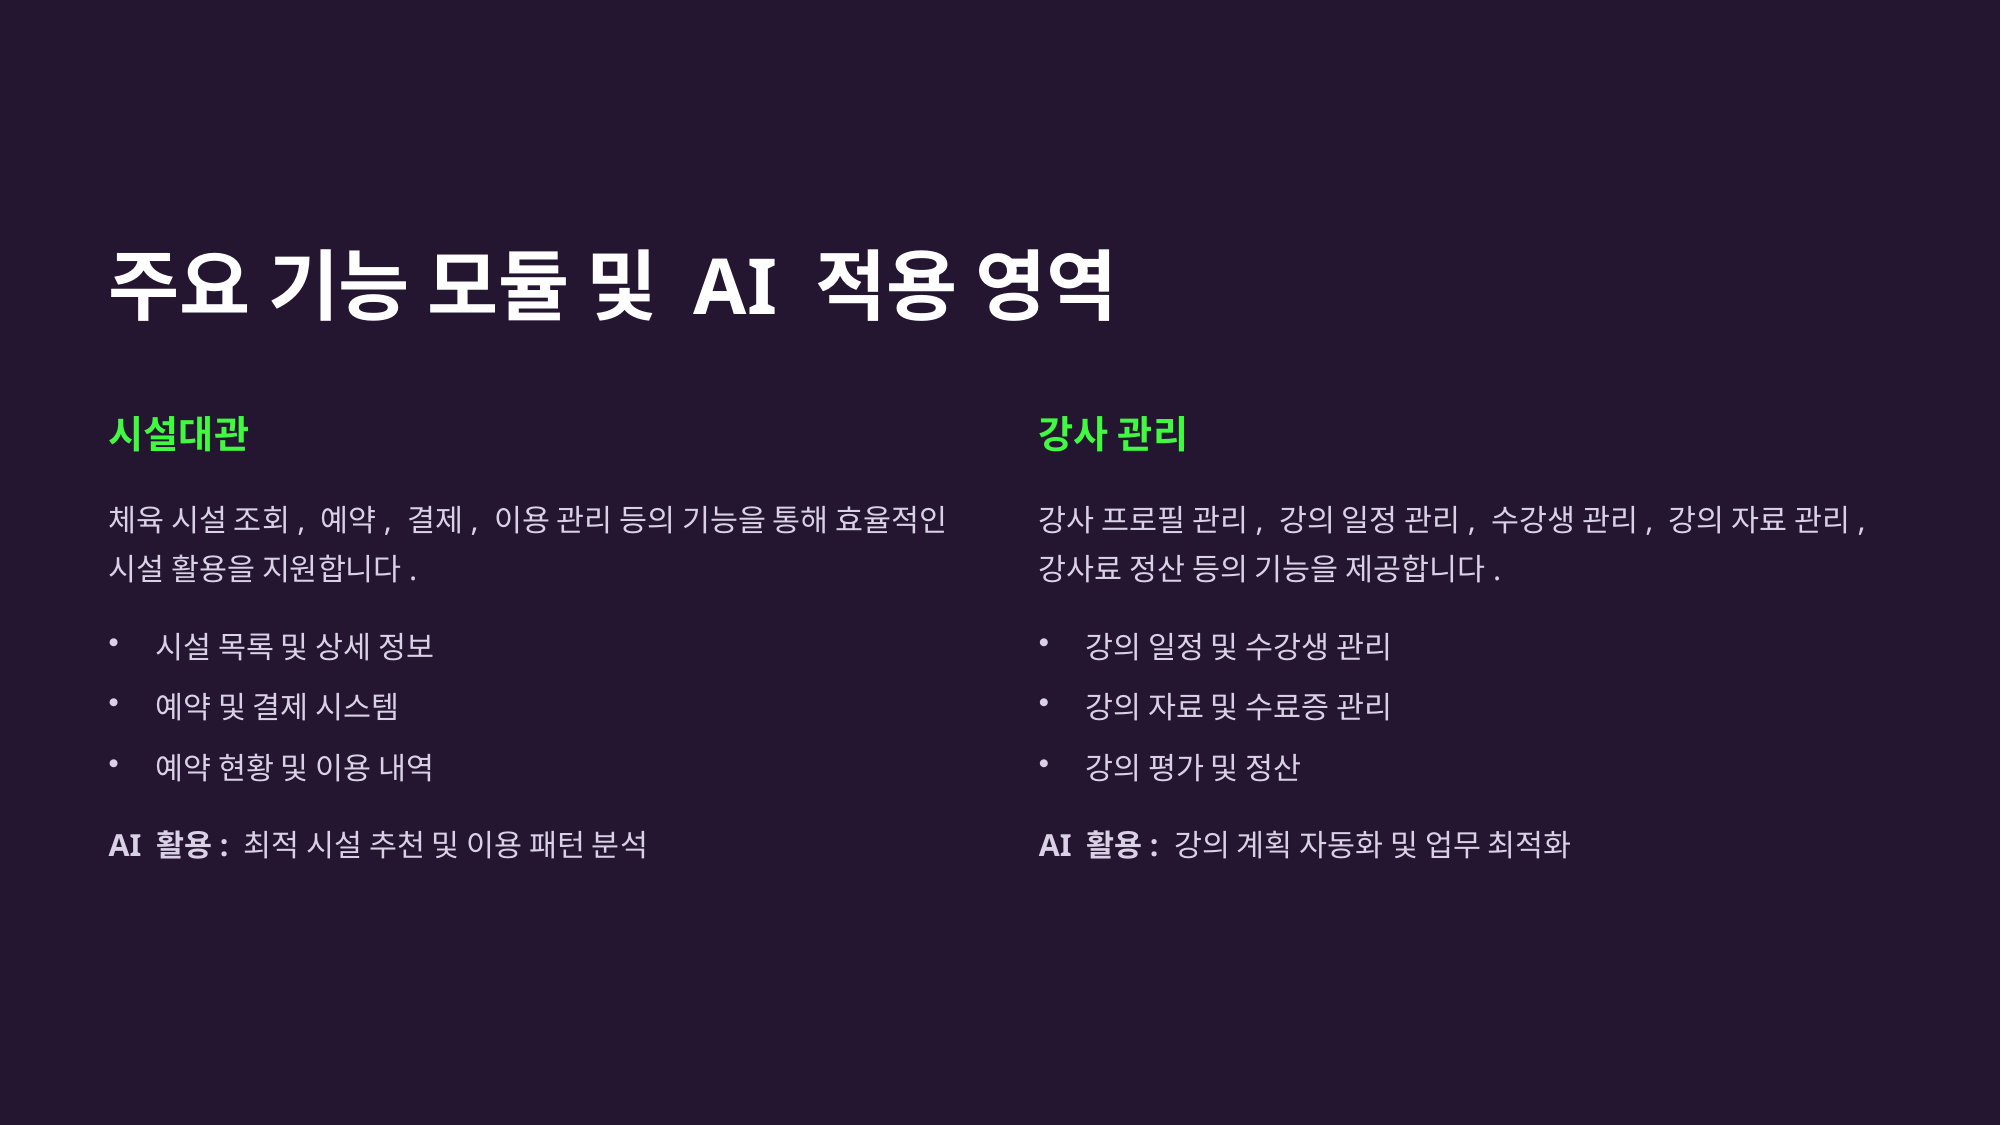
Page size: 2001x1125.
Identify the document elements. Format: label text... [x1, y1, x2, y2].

text_box 체육 시설 조회, 예약, 결제, 이용 관리 등의 기능을 통해 효율적인 시설 활용을 지원합니다. [108, 487, 963, 588]
text_box 강의 평가 및 정산 [1038, 735, 1893, 786]
text_box 강사 관리 [1038, 408, 1427, 457]
text_box 강의 일정 및 수강생 관리 [1038, 614, 1893, 665]
text_box 주요 기능 모듈 및 AI 적용 영역 [108, 234, 1534, 331]
text_box 예약 및 결제 시스템 [108, 675, 963, 725]
text_box AI 활용: 강의 계획 자동화 및 업무 최적화 [1038, 813, 1893, 863]
text_box 강사 프로필 관리, 강의 일정 관리, 수강생 관리, 강의 자료 관리, 강사료 정산 등의 기능을 제공합니다. [1038, 487, 1893, 588]
text_box AI 활용: 최적 시설 추천 및 이용 패턴 분석 [108, 813, 963, 863]
text_box 강의 자료 및 수료증 관리 [1038, 675, 1893, 725]
text_box 시설대관 [108, 408, 497, 457]
text_box 예약 현황 및 이용 내역 [108, 735, 963, 786]
text_box 시설 목록 및 상세 정보 [108, 614, 963, 665]
